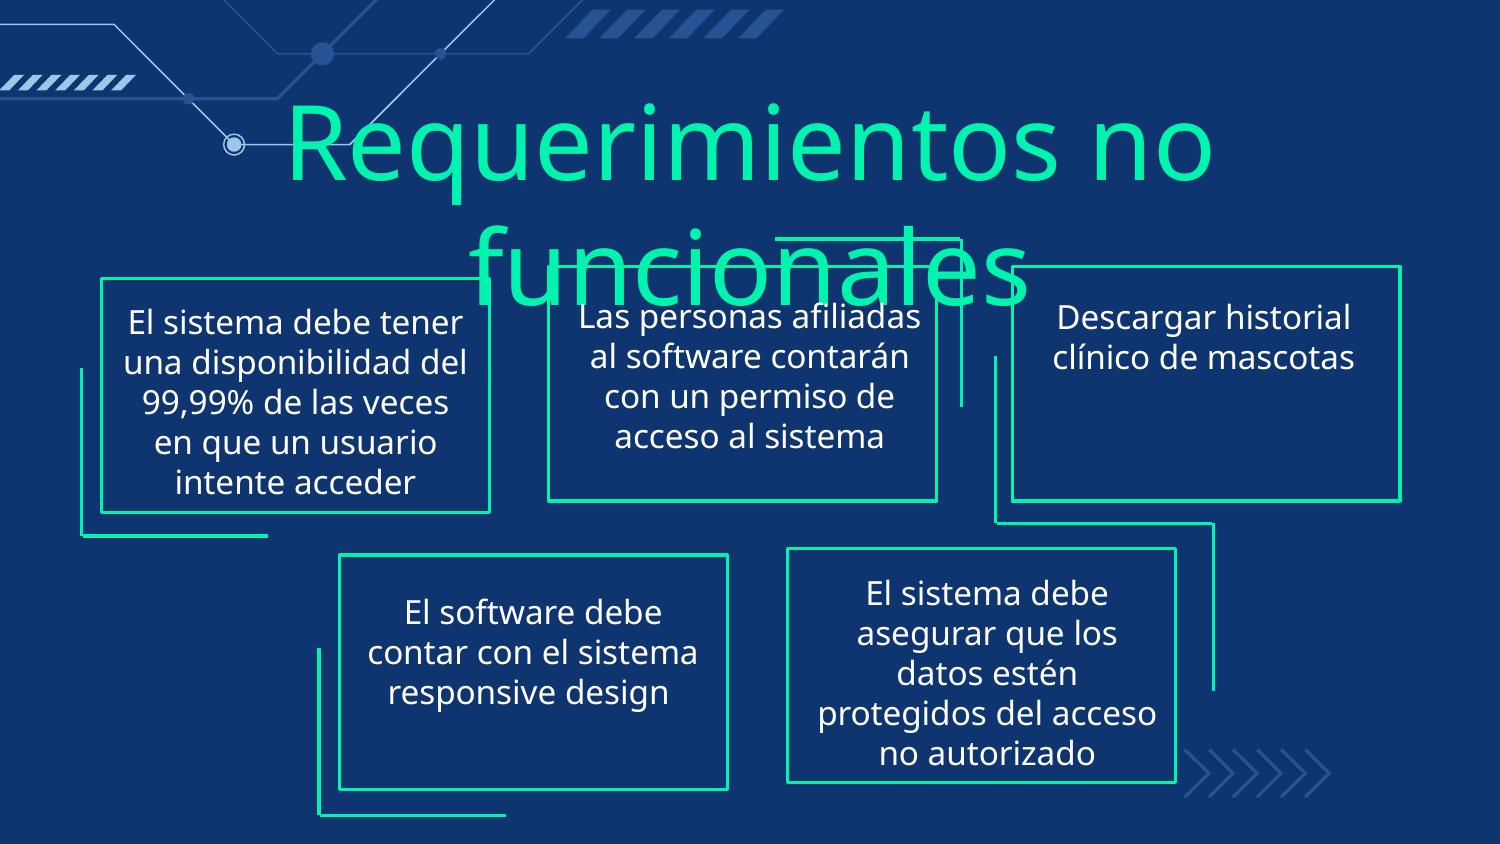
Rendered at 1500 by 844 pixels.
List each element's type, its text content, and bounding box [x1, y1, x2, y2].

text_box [80, 368, 269, 537]
text_box [339, 554, 728, 790]
text_box [101, 278, 490, 513]
subtitle El sistema debe tener una disponibilidad del 99,99% de las veces en que un usuario intente acceder [118, 295, 474, 507]
subtitle Las personas afiliadas al software contarán con un permiso de acceso al sistema [572, 322, 928, 428]
text_box [1012, 266, 1400, 502]
text_box [548, 266, 937, 502]
subtitle Descargar historial clínico de mascotas [1026, 283, 1382, 390]
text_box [995, 355, 1183, 524]
title Requerimientos no funcionales [118, 75, 1382, 220]
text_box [1026, 522, 1214, 691]
text_box [787, 548, 1176, 783]
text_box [774, 238, 962, 407]
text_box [318, 647, 506, 816]
subtitle El software debe contar con el sistema responsive design [355, 598, 711, 704]
subtitle El sistema debe asegurar que los datos estén protegidos del acceso no autorizado [809, 619, 1166, 725]
